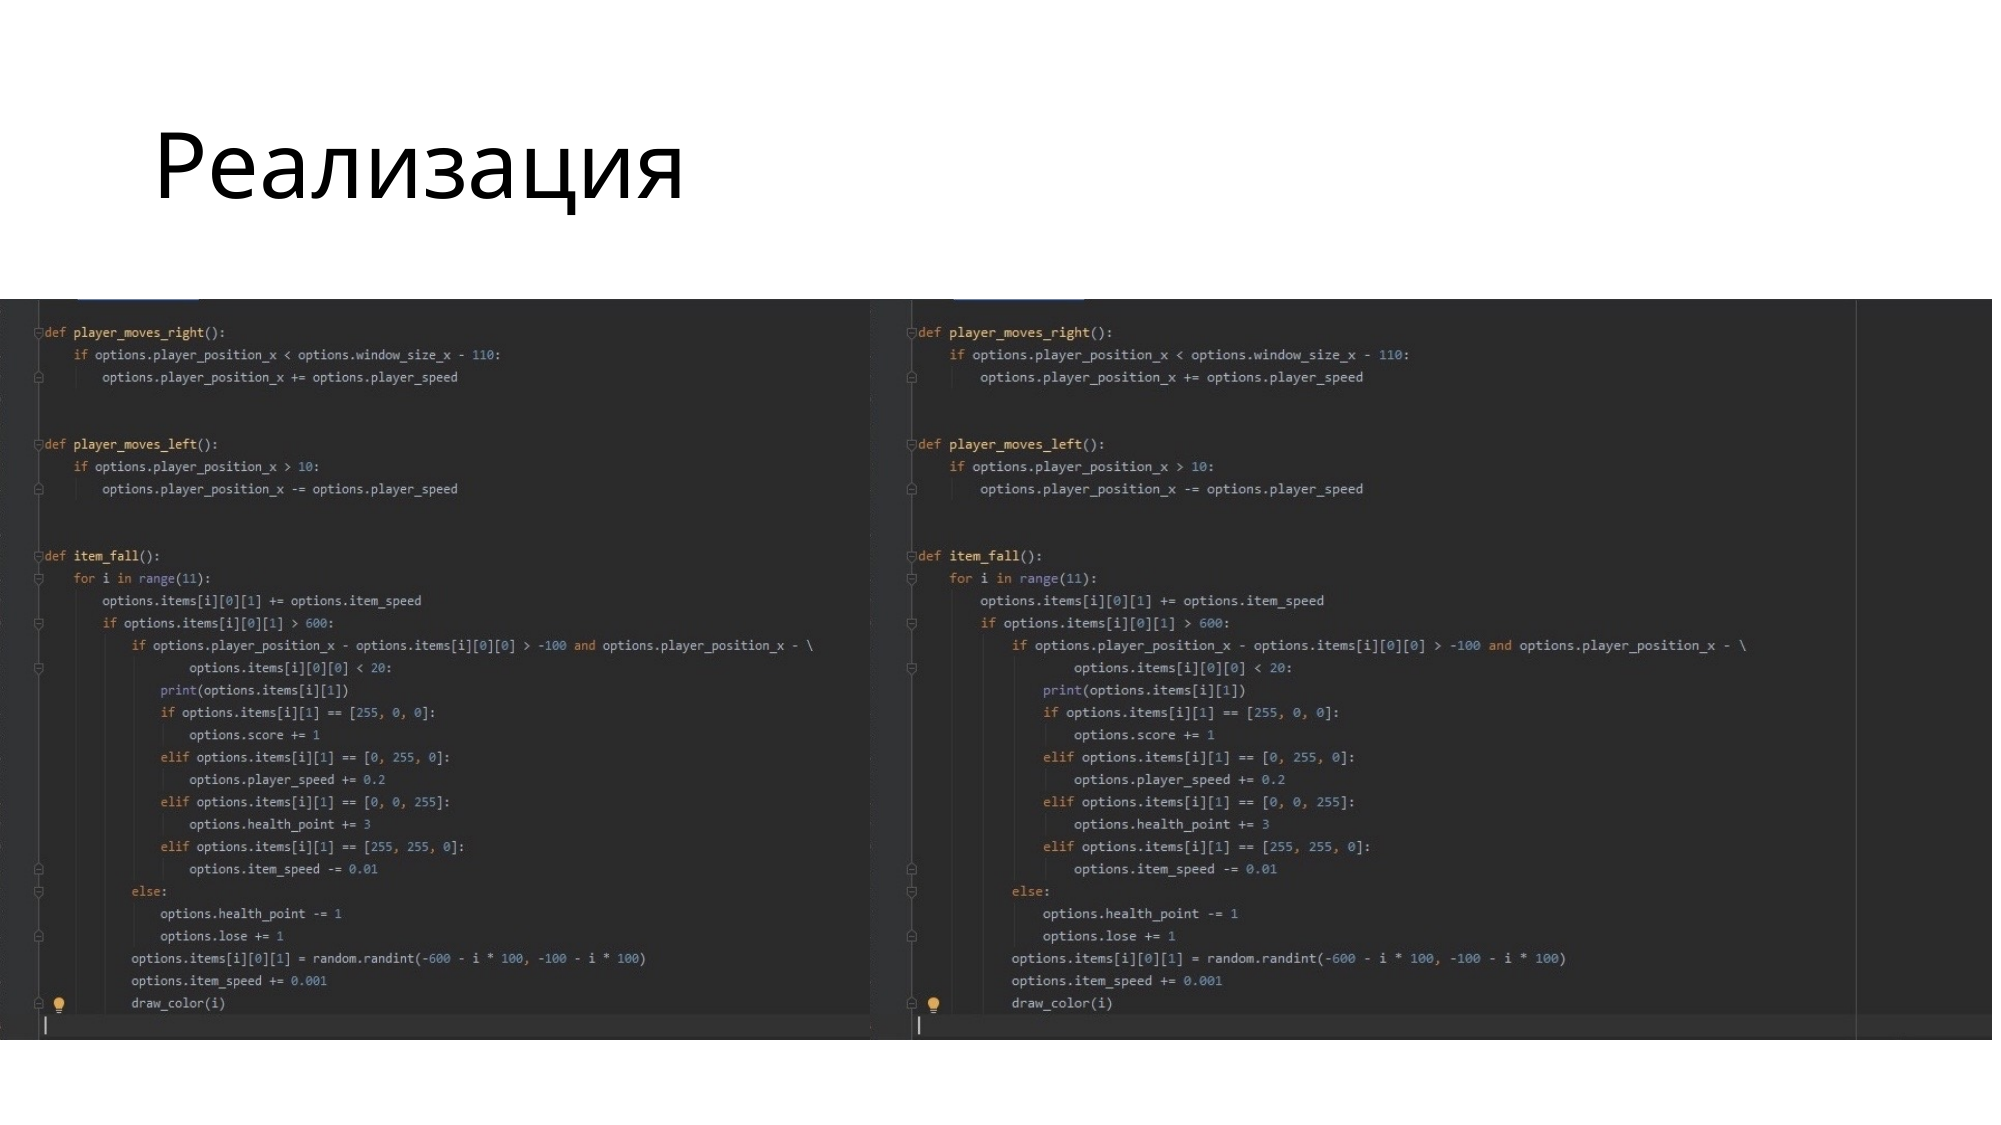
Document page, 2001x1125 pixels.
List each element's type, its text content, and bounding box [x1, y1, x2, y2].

picture [869, 299, 1992, 1040]
title Реализация [137, 59, 1863, 278]
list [0, 299, 869, 1040]
